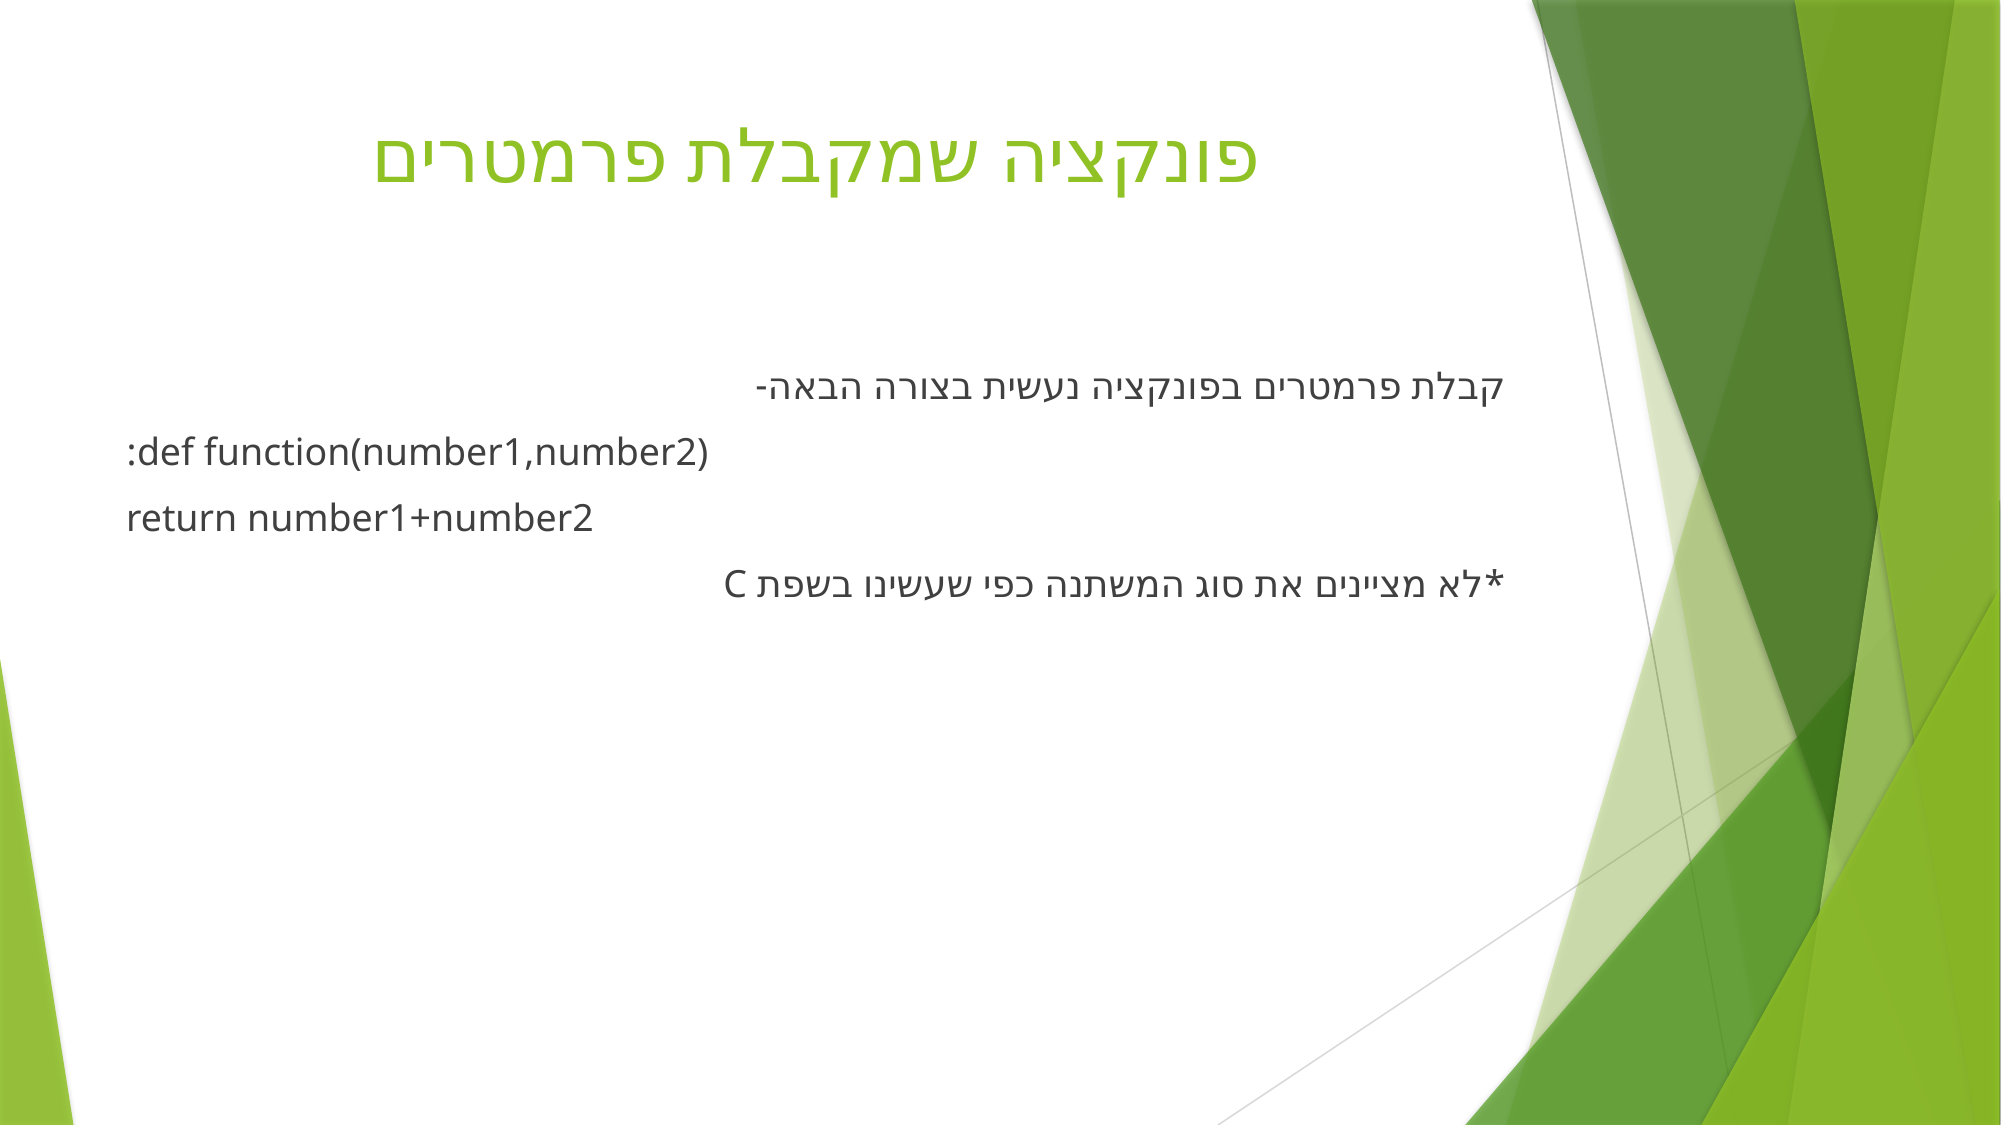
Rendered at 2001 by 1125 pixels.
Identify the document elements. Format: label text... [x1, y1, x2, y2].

list קבלת פרמטרים בפונקציה נעשית בצורה הבאה- def function(number1,number2): return number1+number2 *לא מציינים את סוג המשתנה כפי שעשינו בשפת C [111, 354, 1522, 992]
title פונקציה שמקבלת פרמטרים [111, 99, 1522, 317]
